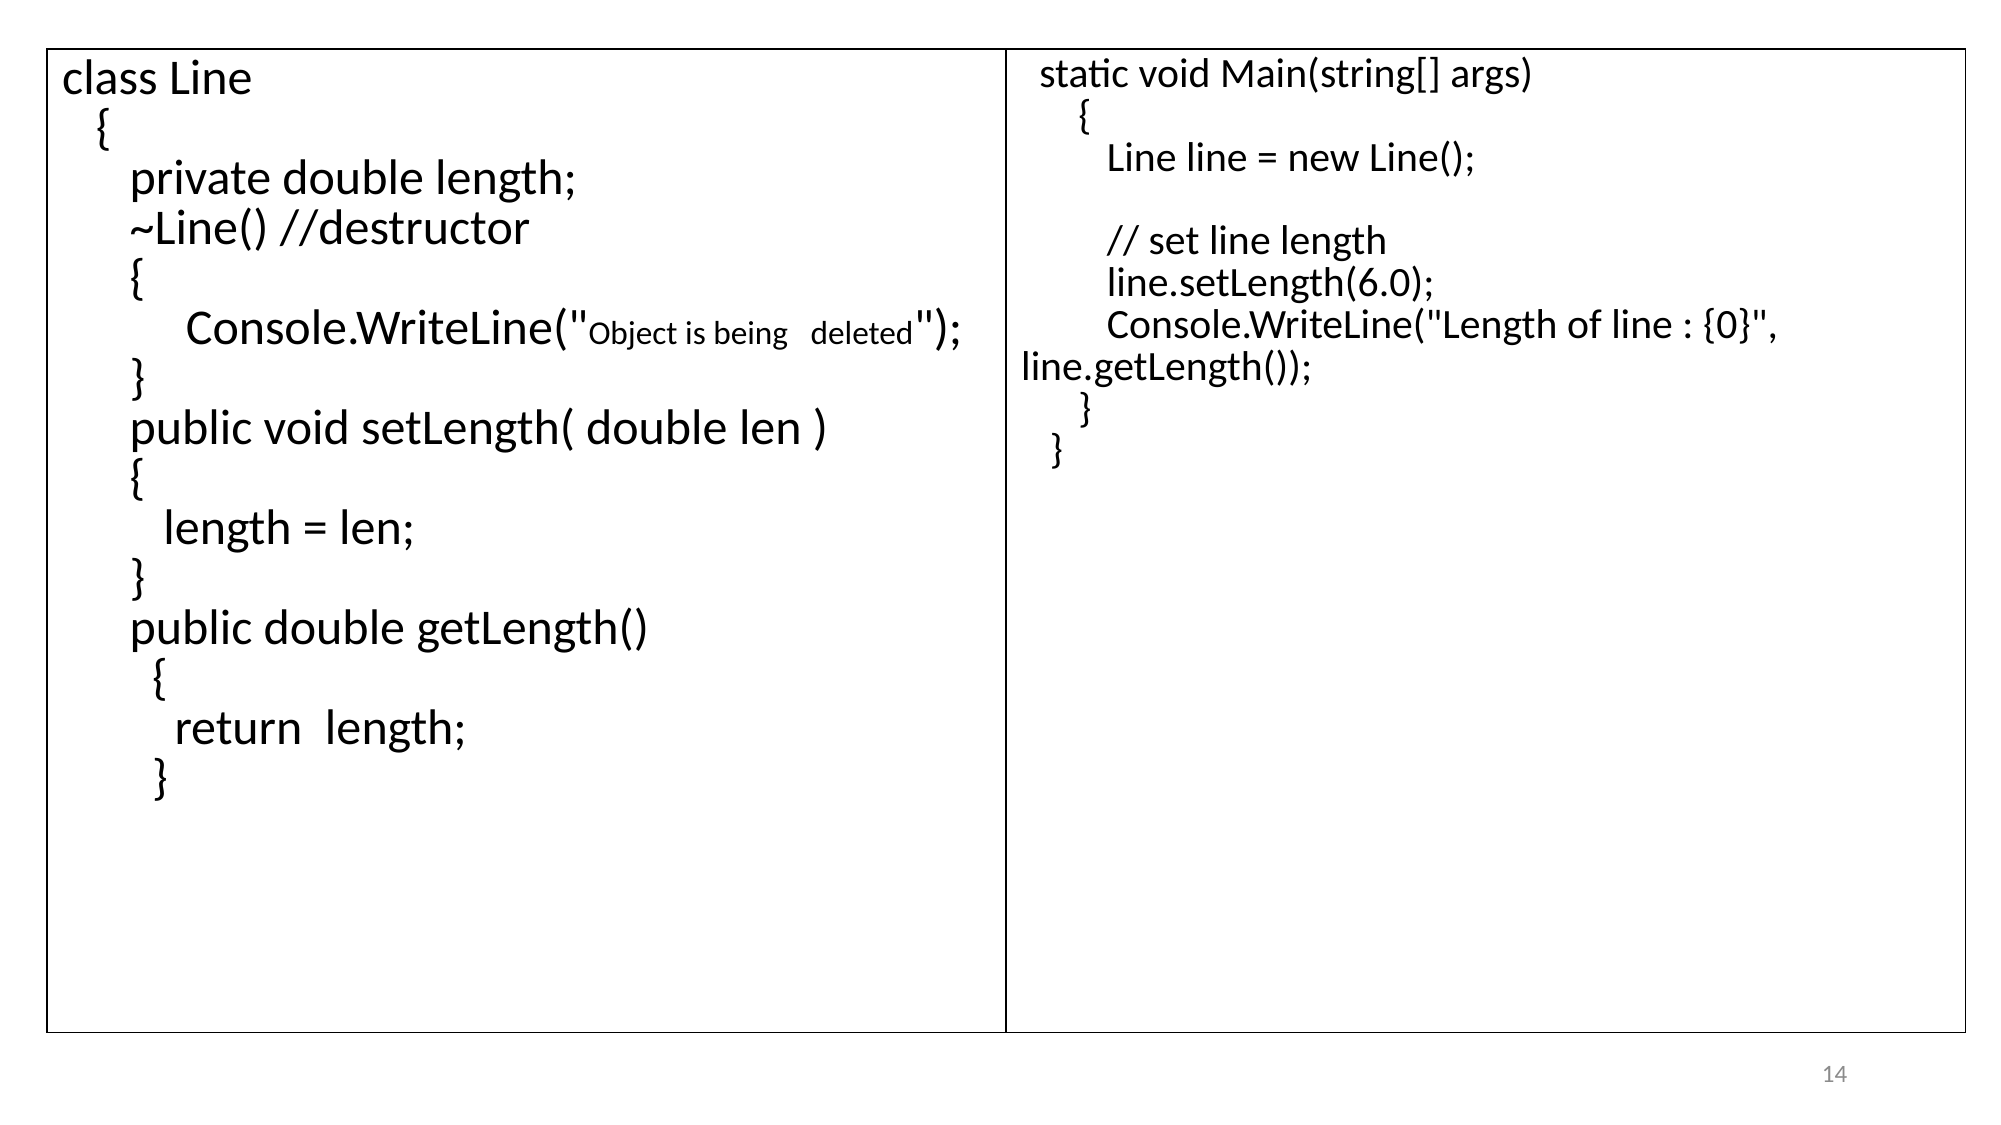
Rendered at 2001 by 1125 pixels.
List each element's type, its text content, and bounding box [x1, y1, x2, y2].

table_header class Line { private double length; ~Line() //destructor { Console.WriteLine("Object is being deleted"); } public void setLength( double len ) { length = len; } public double getLength() { return length; } [48, 50, 1005, 1032]
slide_number 14 [1412, 1042, 1863, 1103]
table_header static void Main(string[] args) { Line line = new Line(); // set line length line.setLength(6.0); Console.WriteLine("Length of line : {0}", line.getLength()); } } [1007, 50, 1965, 1032]
